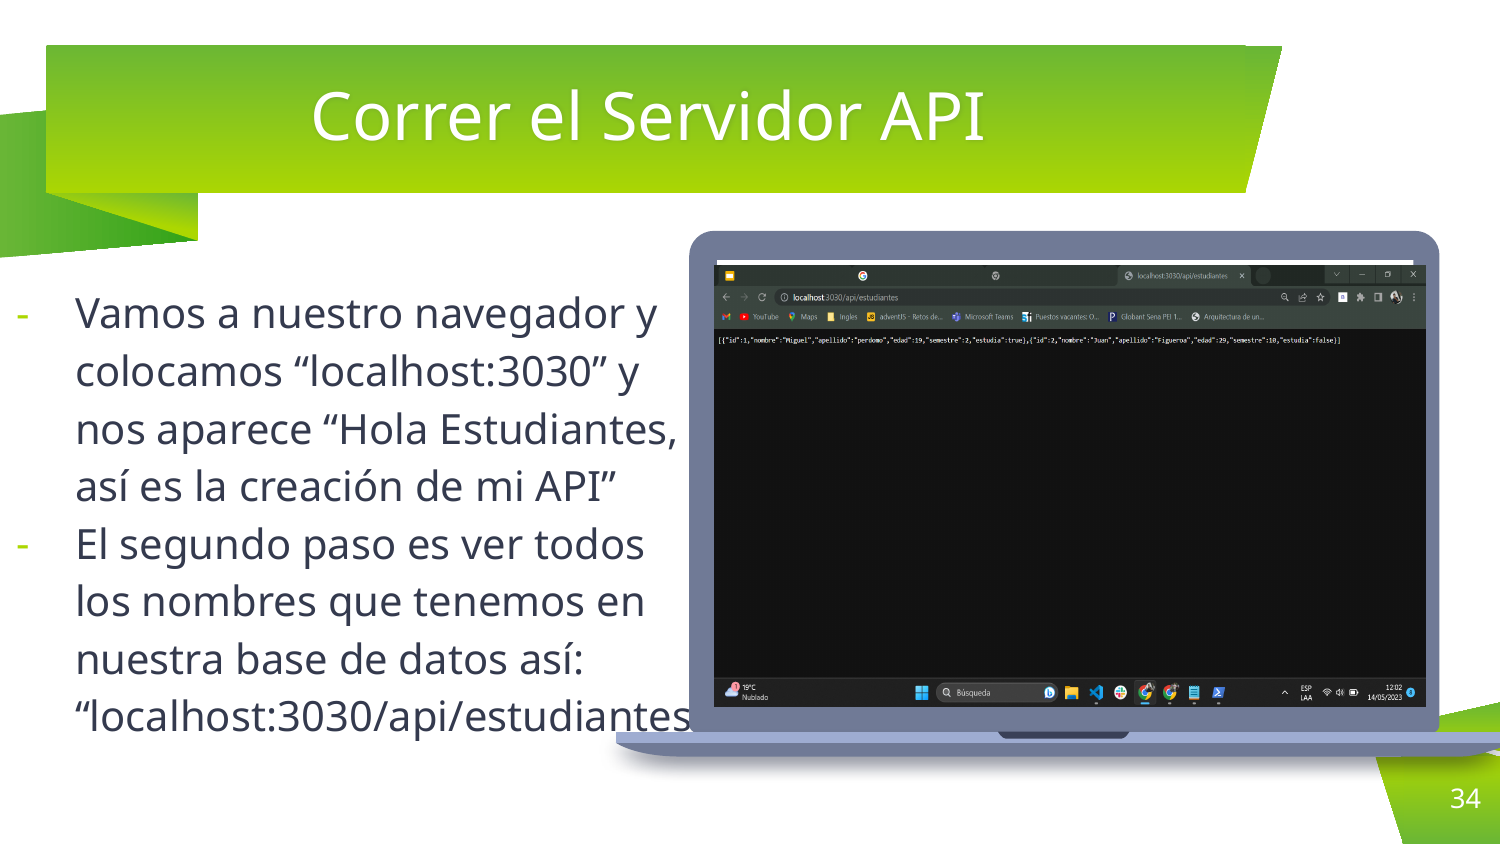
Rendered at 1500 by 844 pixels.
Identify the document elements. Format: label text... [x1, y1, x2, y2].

picture [714, 265, 1426, 707]
slide_number 34 [1401, 775, 1482, 844]
list Vamos a nuestro navegador y colocamos “localhost:3030” y nos aparece “Hola Estudiantes, así es la creación de mi API” El segundo paso es ver todos los nombres que tenemos en nuestra base de datos así: “localhost:3030/api/estudiantes” [0, 279, 711, 830]
title Correr el Servidor API [87, 45, 1210, 193]
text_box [615, 230, 1500, 757]
